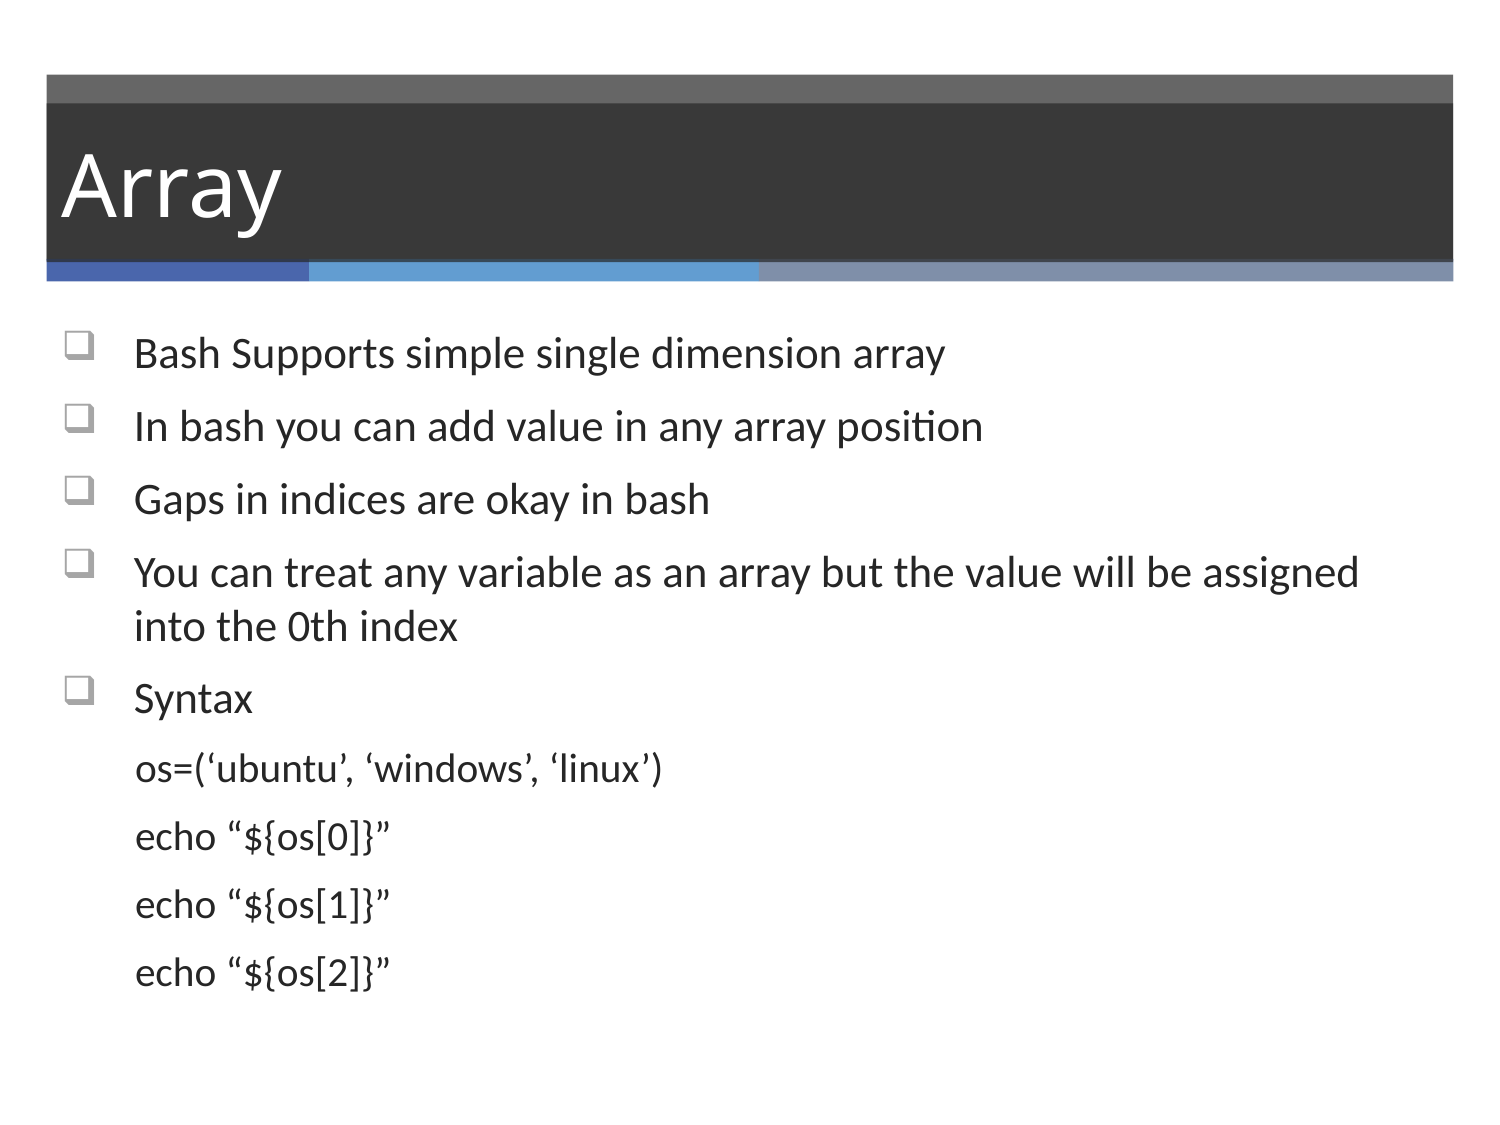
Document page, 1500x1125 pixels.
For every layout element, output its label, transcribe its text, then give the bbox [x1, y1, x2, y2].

list Bash Supports simple single dimension array In bash you can add value in any array position Gaps in indices are okay in bash You can treat any variable as an array but the value will be assigned into the 0th index Syntax os=(‘ubuntu’, ‘windows’, ‘linux’) echo “${os[0]}” echo “${os[1]}” echo “${os[2]}” [46, 316, 1454, 1005]
title Array [46, 103, 1454, 263]
